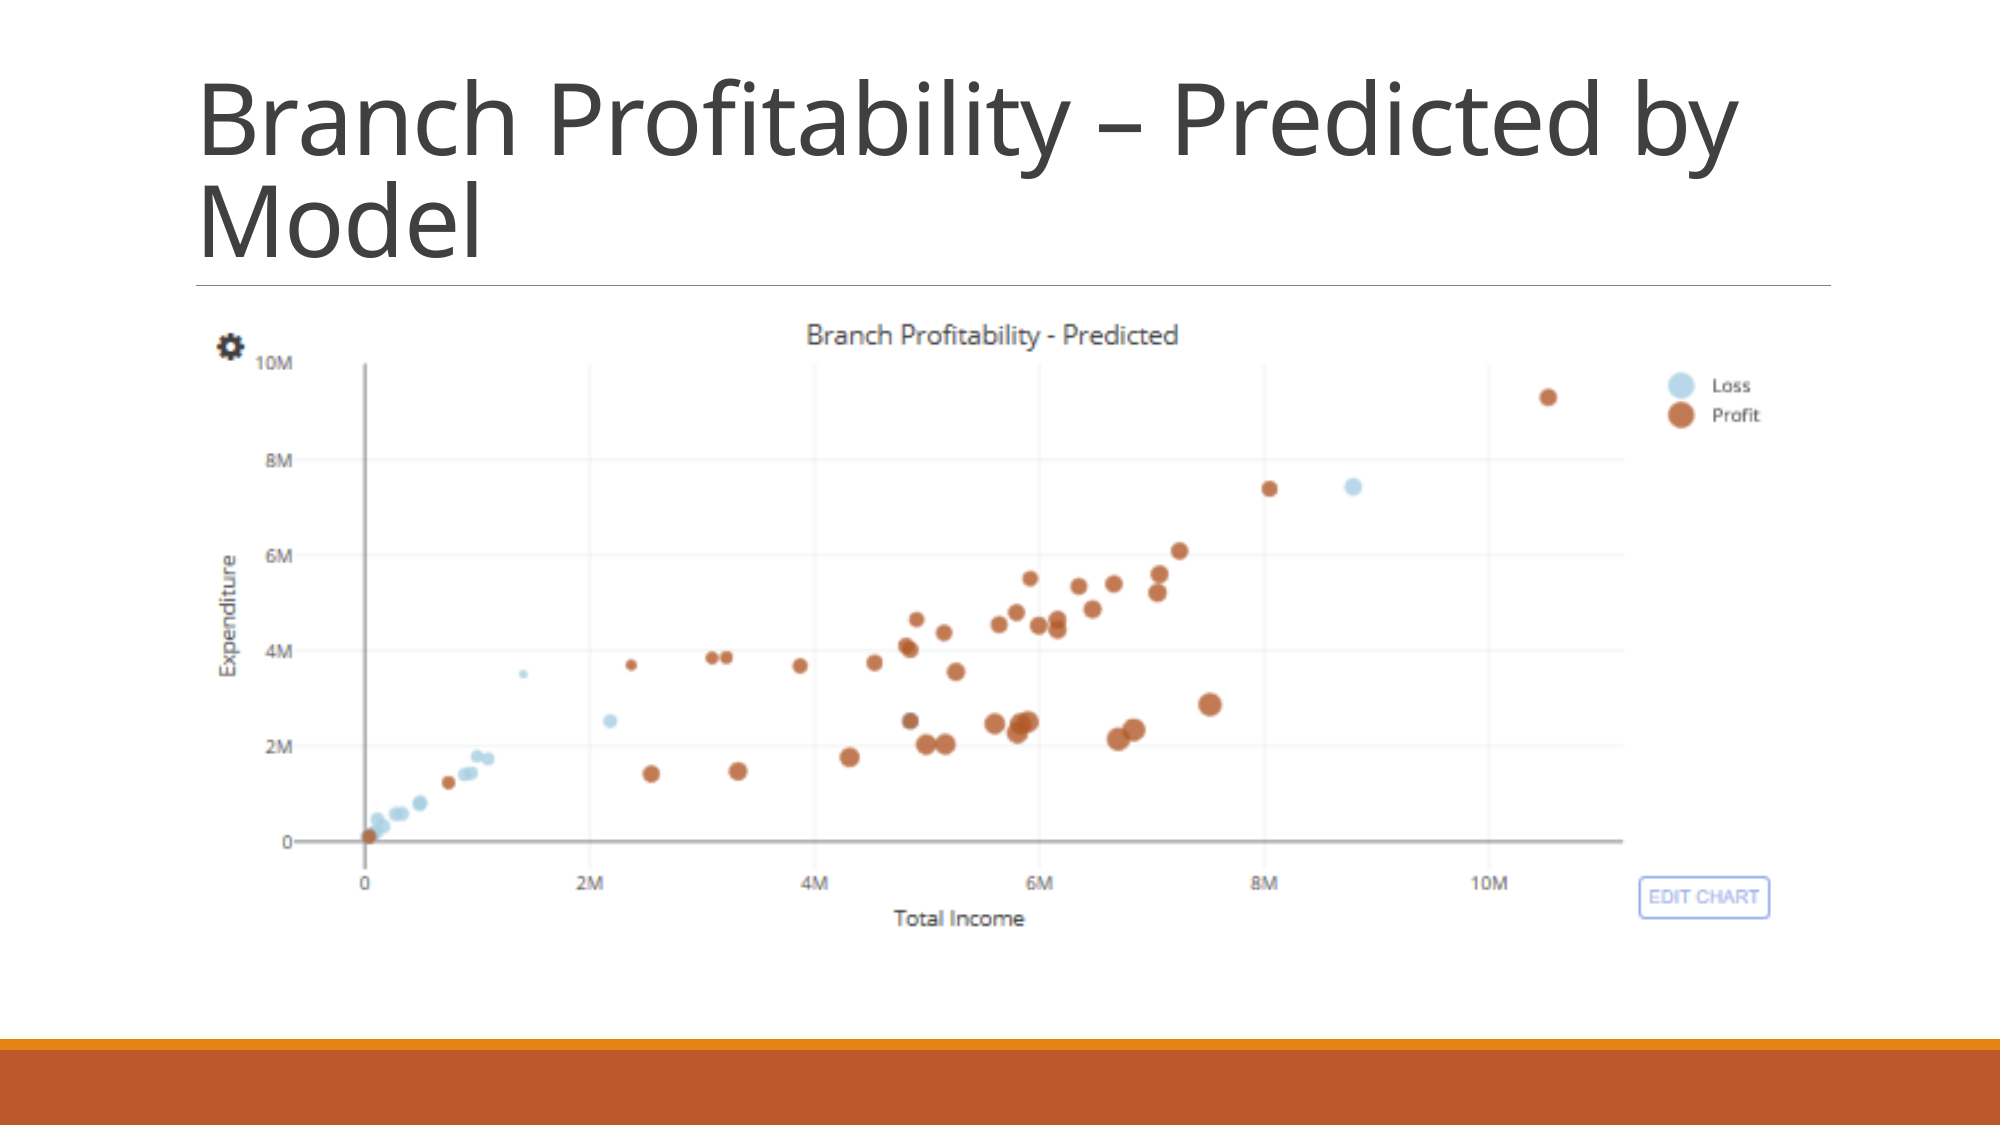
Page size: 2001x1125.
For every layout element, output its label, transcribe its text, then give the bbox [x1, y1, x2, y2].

picture [179, 302, 1830, 963]
title Branch Profitability – Predicted by Model [180, 47, 1830, 285]
